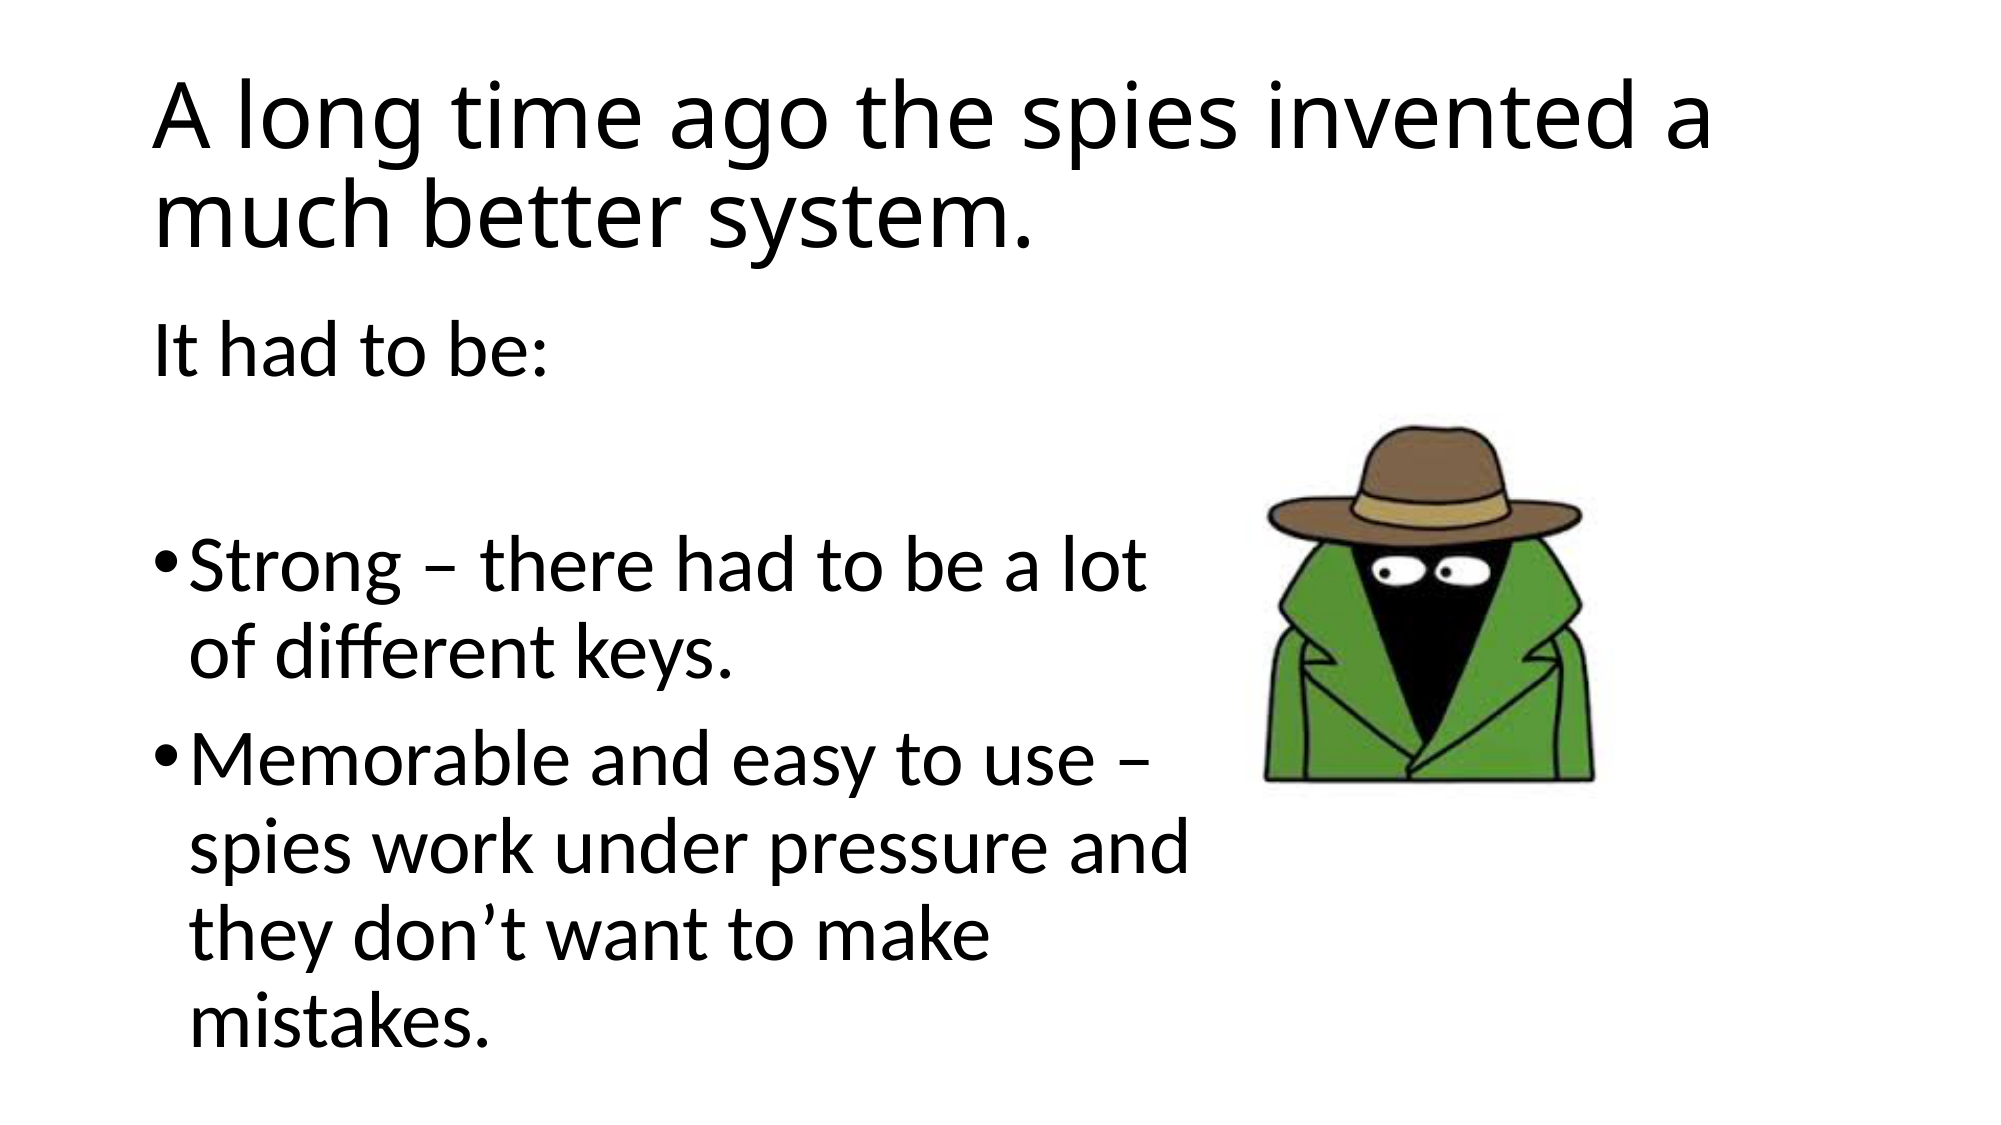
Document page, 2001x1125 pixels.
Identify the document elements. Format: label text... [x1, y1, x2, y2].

list It had to be: Strong – there had to be a lot of different keys. Memorable and easy to use – spies work under pressure and they don’t want to make mistakes. [137, 299, 1214, 1078]
title A long time ago the spies invented a much better system. [137, 59, 1863, 278]
picture [1213, 381, 1631, 799]
